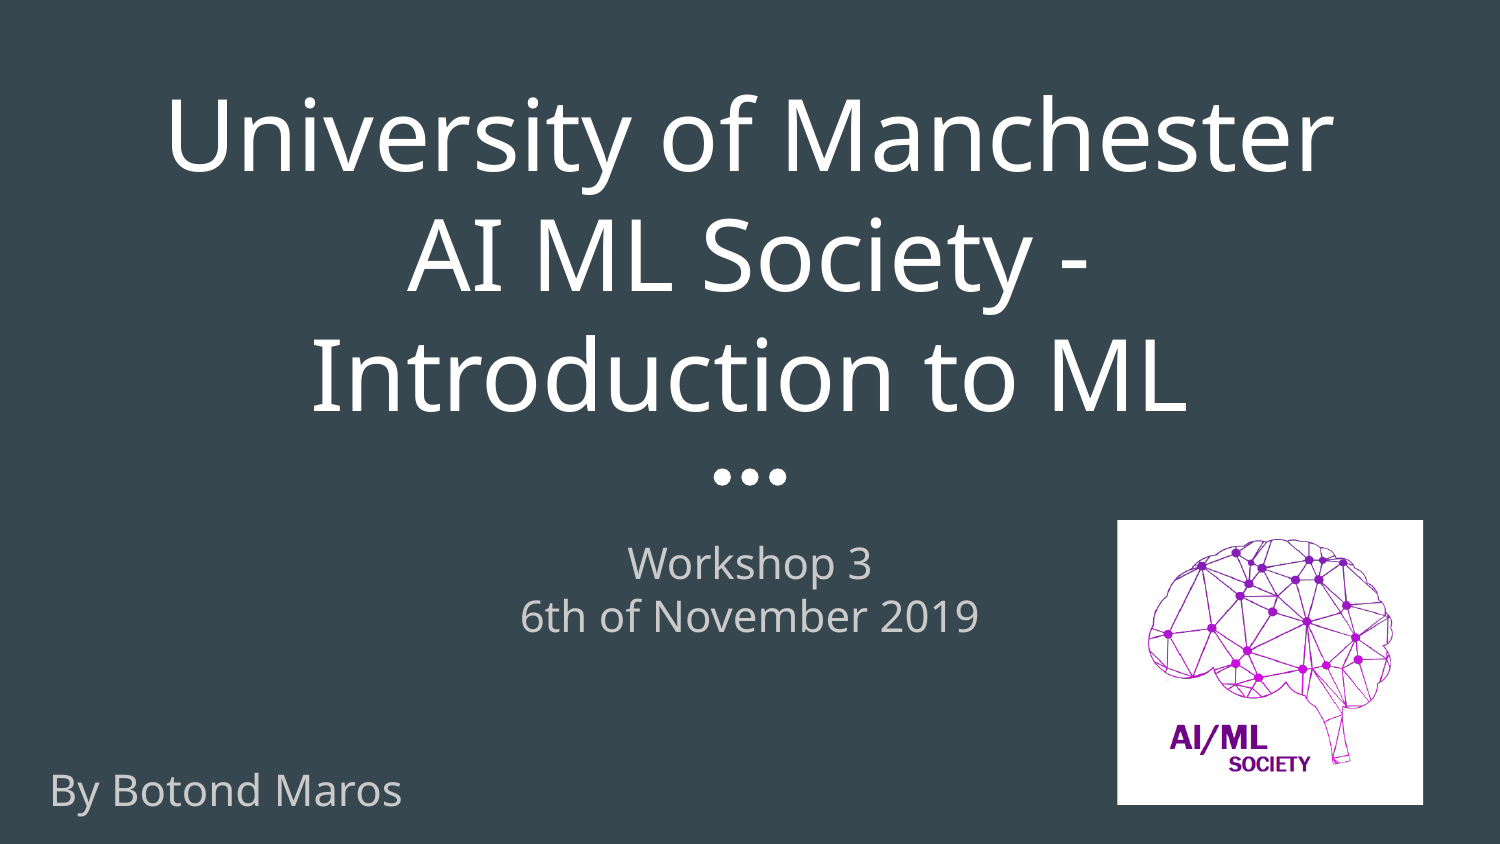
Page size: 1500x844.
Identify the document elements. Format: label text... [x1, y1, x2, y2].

subtitle Workshop 3 6th of November 2019 [110, 520, 1115, 651]
title University of Manchester AI ML Society - Introduction to ML [110, 162, 1390, 447]
picture [1116, 520, 1424, 805]
subtitle By Botond Maros [33, 747, 1314, 825]
